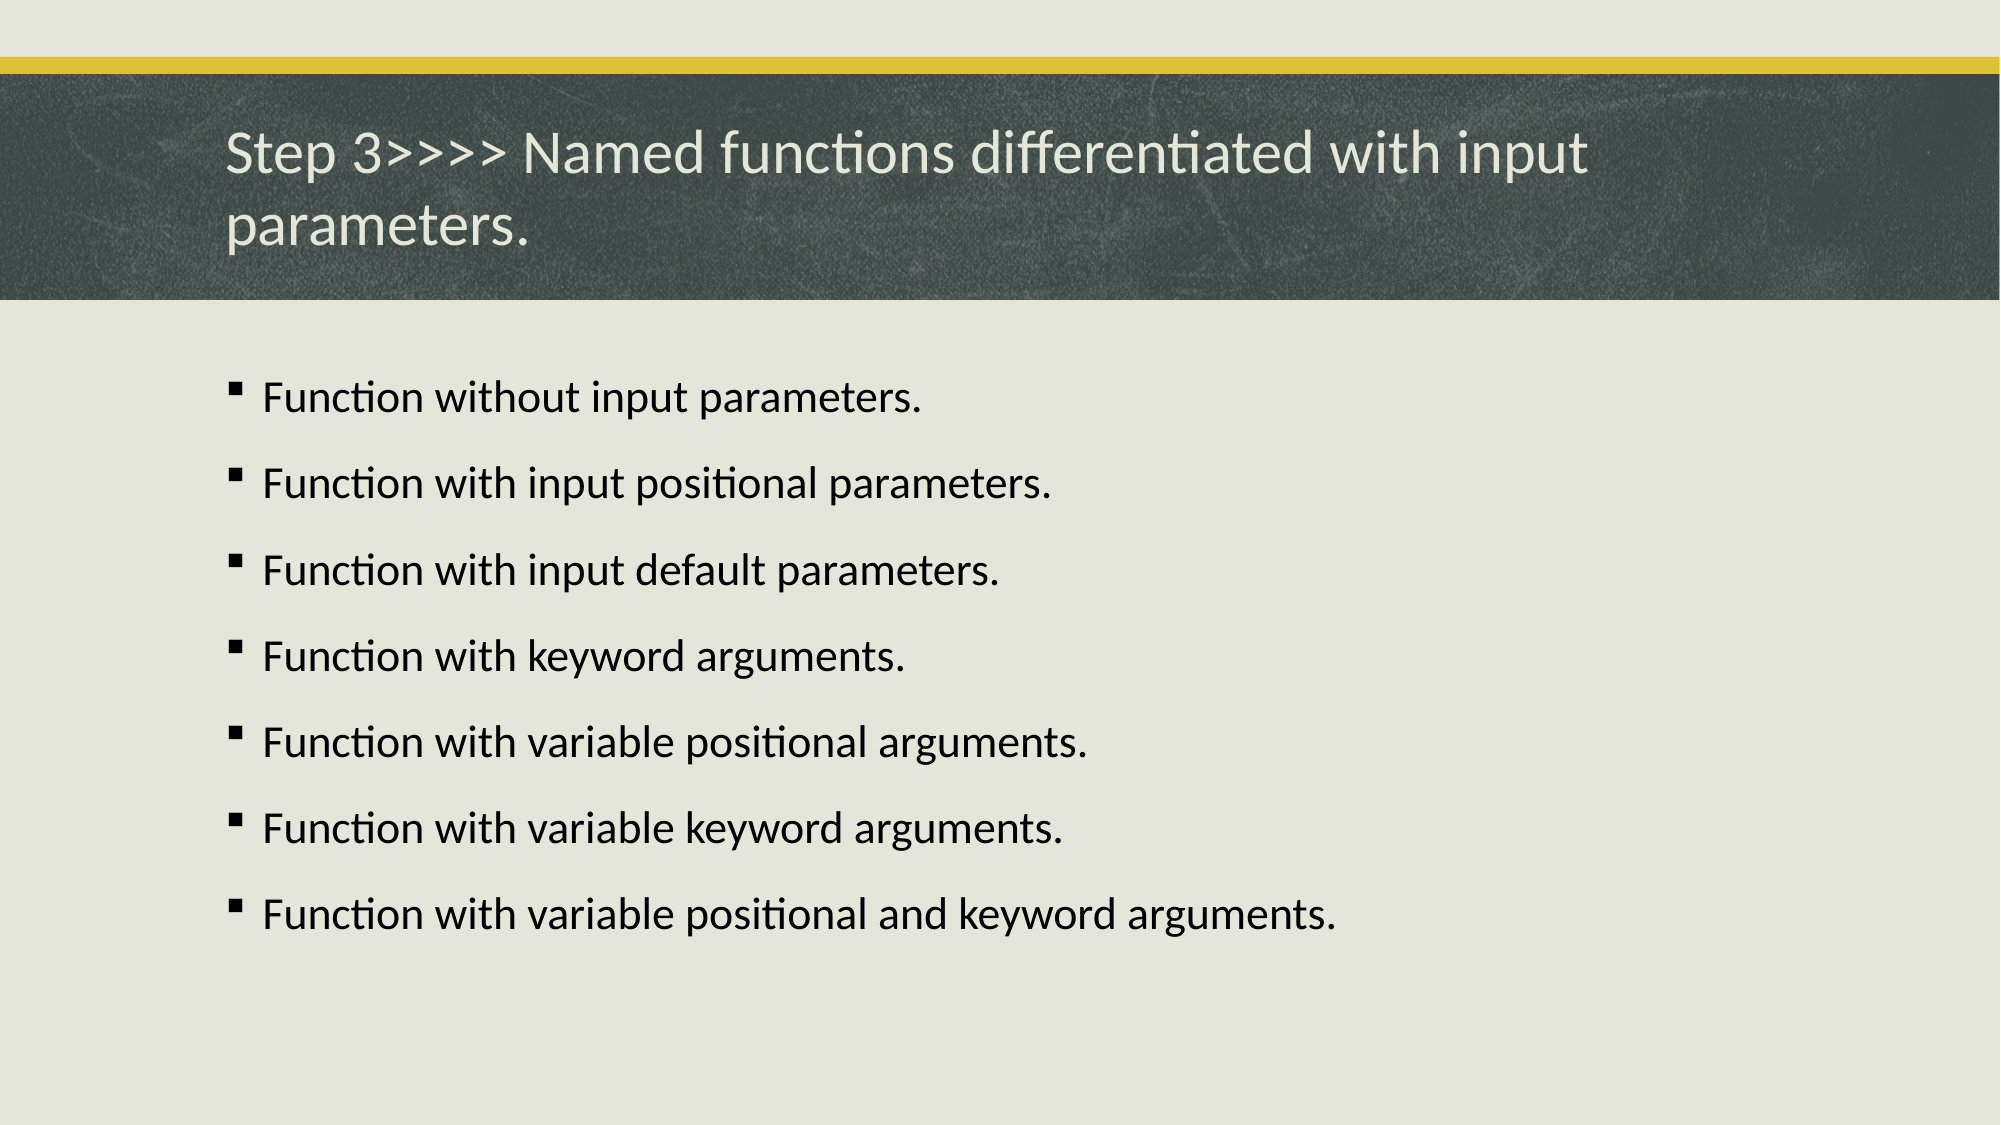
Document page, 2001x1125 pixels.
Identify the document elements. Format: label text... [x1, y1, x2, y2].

title Step 3>>>> Named functions differentiated with input parameters. [210, 76, 1790, 300]
list Function without input parameters. Function with input positional parameters. Function with input default parameters. Function with keyword arguments. Function with variable positional arguments. Function with variable keyword arguments. Function with variable positional and keyword arguments. [210, 359, 1790, 1014]
picture [0, 74, 2000, 300]
